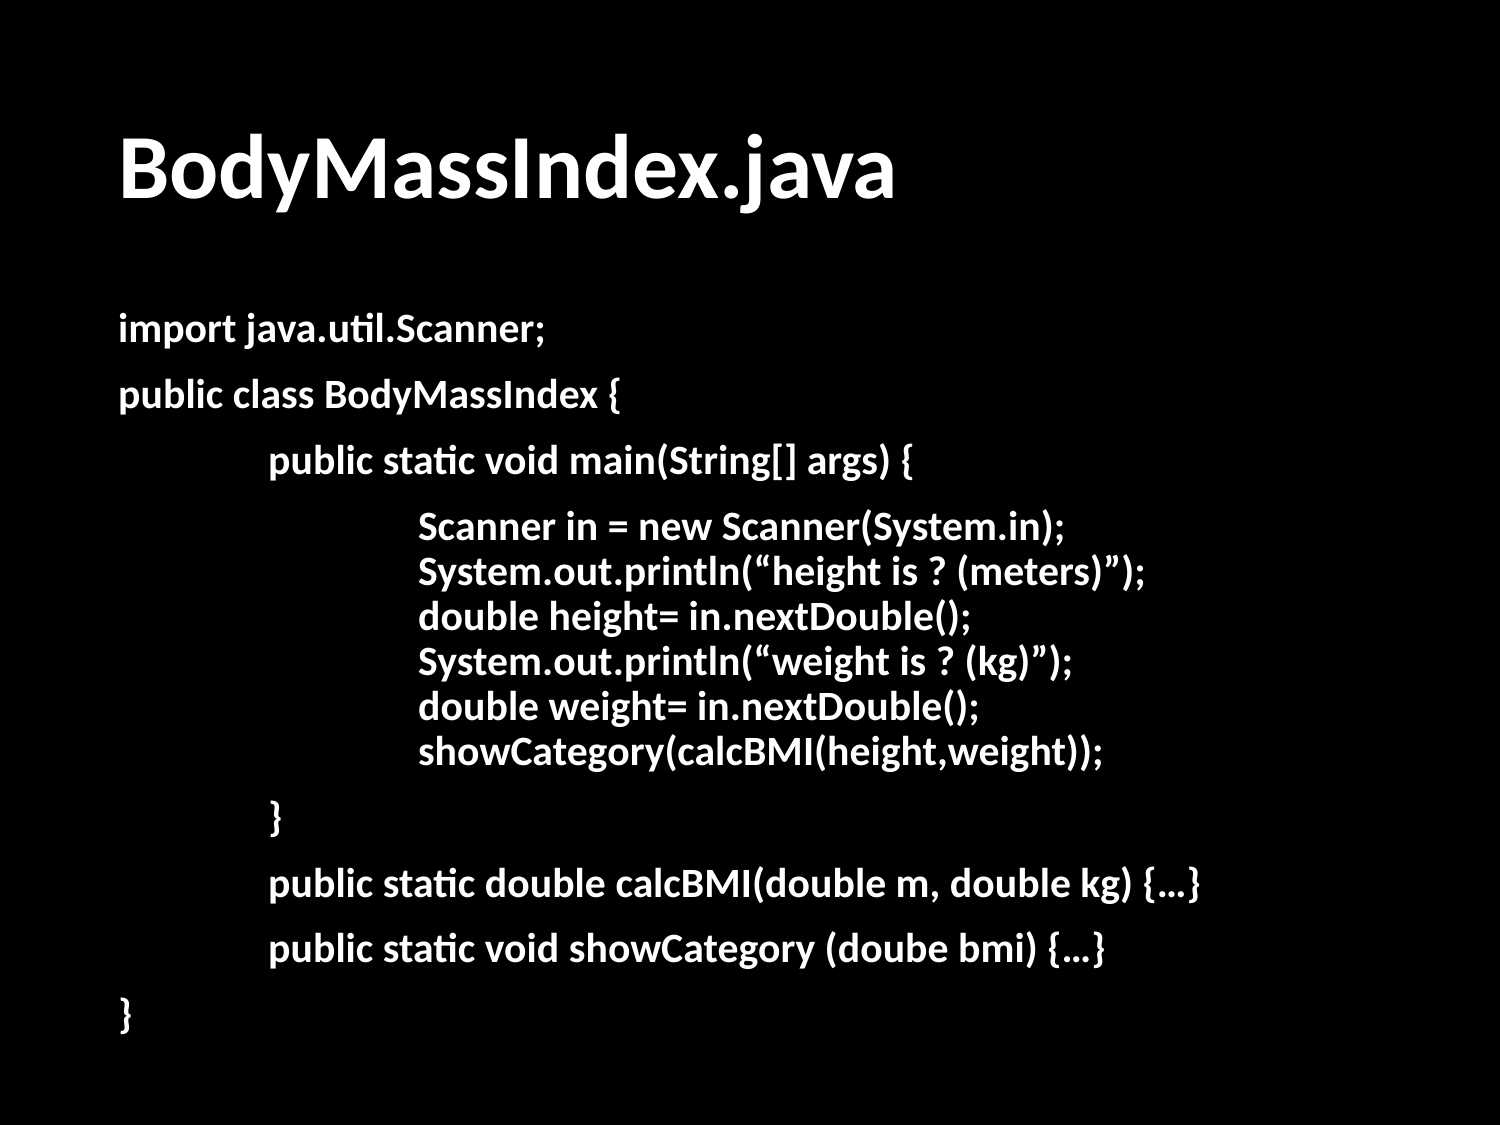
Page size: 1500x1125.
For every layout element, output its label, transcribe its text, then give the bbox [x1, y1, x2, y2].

title BodyMassIndex.java [103, 59, 1397, 278]
list import java.util.Scanner; public class BodyMassIndex { public static void main(String[] args) { Scanner in = new Scanner(System.in); System.out.println(“height is ? (meters)”); double height= in.nextDouble(); System.out.println(“weight is ? (kg)”); double weight= in.nextDouble(); showCategory(calcBMI(height,weight)); } public static double calcBMI(double m, double kg) {…} public static void showCategory (doube bmi) {…} } [103, 299, 1397, 1109]
